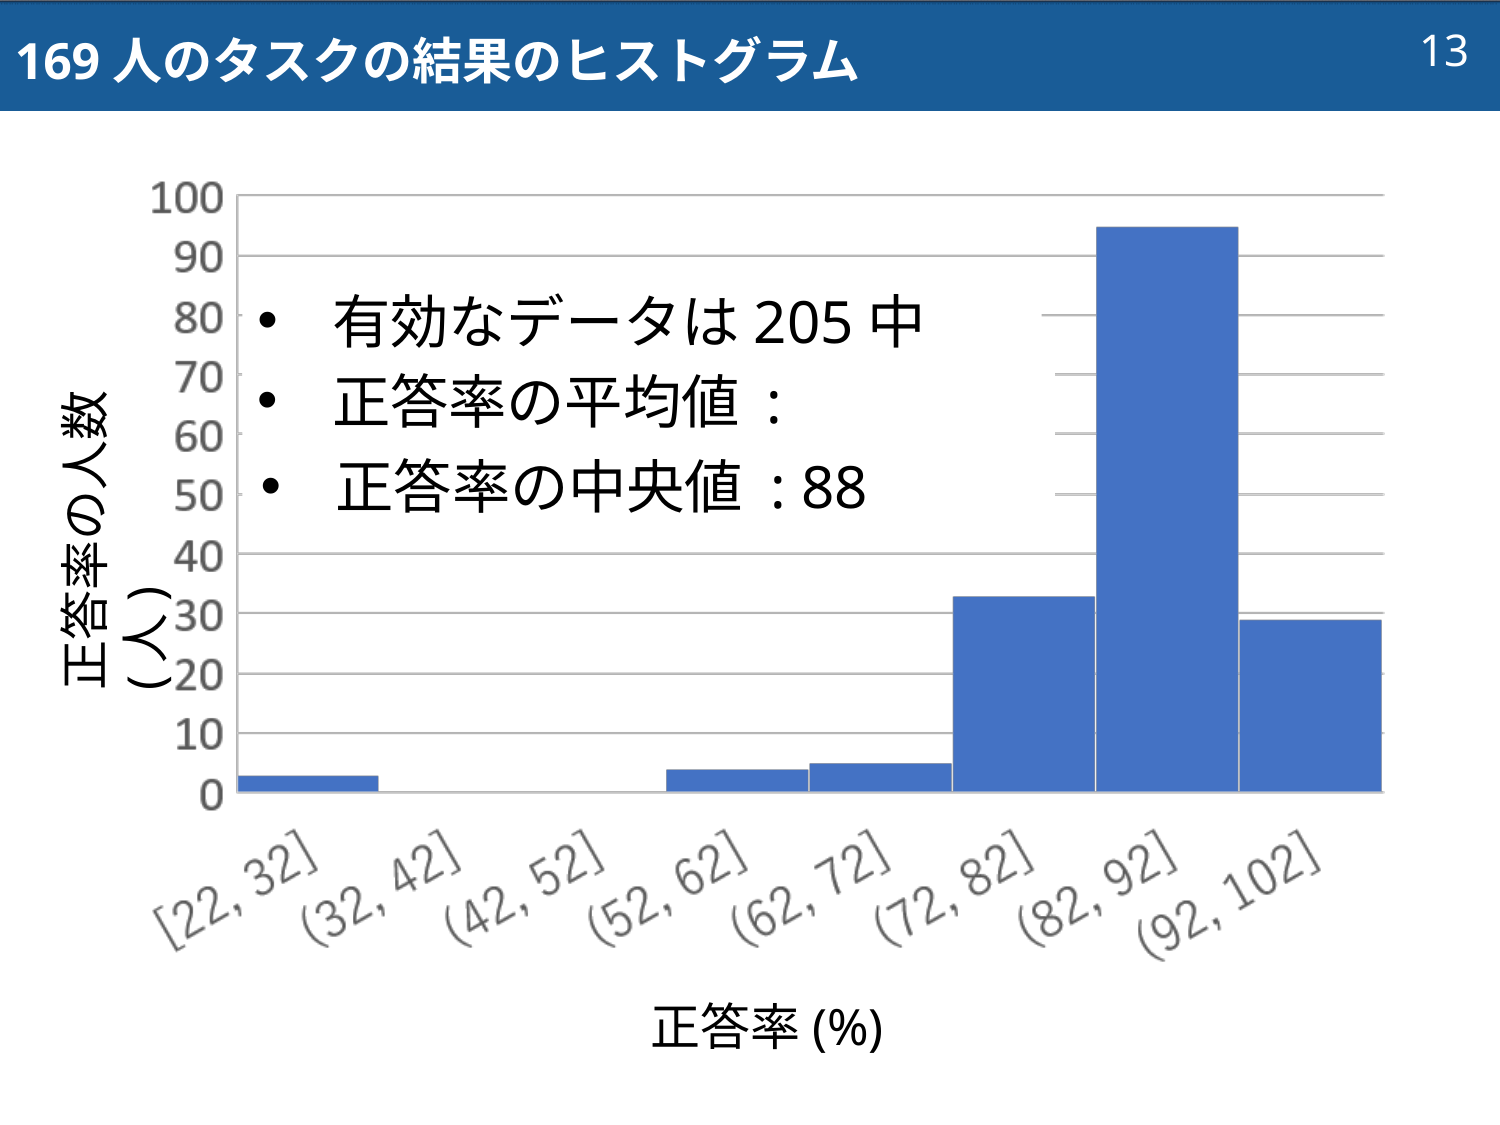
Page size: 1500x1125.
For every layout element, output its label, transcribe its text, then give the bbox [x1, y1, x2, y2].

picture [123, 154, 1402, 1007]
text_box 正答率の中央値 : 88 [245, 443, 935, 529]
text_box 169人のタスクの結果のヒストグラム [0, 22, 1222, 98]
text_box 正答率(%) [635, 987, 935, 1063]
slide_number 13 [1222, 22, 1485, 83]
picture [0, 0, 1500, 111]
text_box 正答率の平均値 : 85.26627 [242, 357, 1055, 513]
text_box 正答率の人数(人) [45, 267, 181, 705]
text_box 有効なデータは205中169 [242, 277, 1042, 357]
